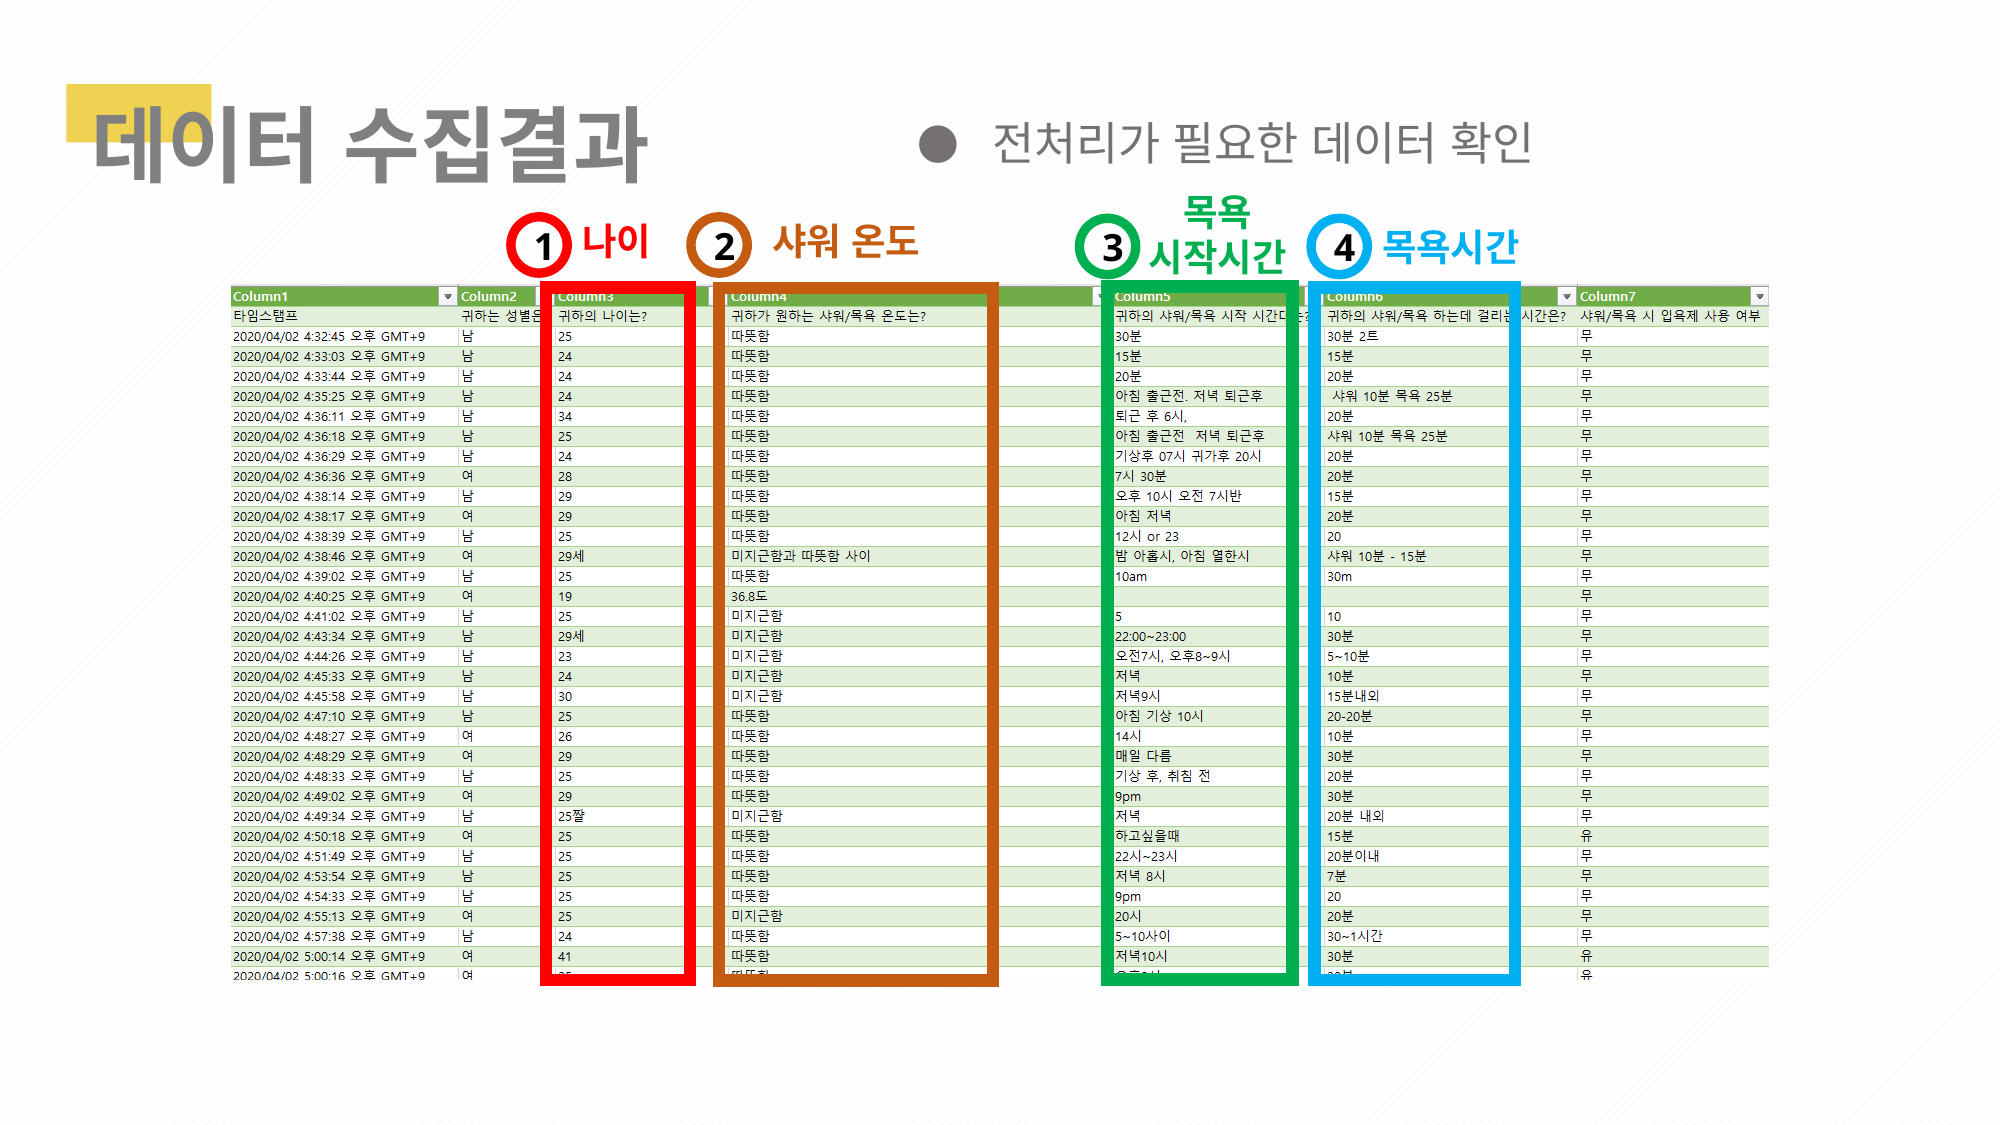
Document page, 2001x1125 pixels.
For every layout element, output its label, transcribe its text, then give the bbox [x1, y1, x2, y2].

picture [231, 284, 1307, 981]
text_box 4 [1326, 217, 1367, 276]
text_box ● 전처리가 필요한 데이터 확인 [902, 107, 1769, 177]
picture [1522, 284, 1769, 981]
text_box 목욕 시작시간 [1110, 181, 1326, 284]
text_box 데이터 수집결과 [76, 85, 785, 201]
text_box [65, 83, 213, 143]
text_box 1 [509, 215, 567, 275]
text_box 목욕시간 [1367, 216, 1583, 277]
picture [1322, 295, 1508, 973]
text_box 2 [689, 215, 749, 275]
text_box 나이 [567, 210, 681, 271]
text_box 샤워 온도 [757, 210, 973, 271]
text_box 3 [1078, 217, 1110, 276]
